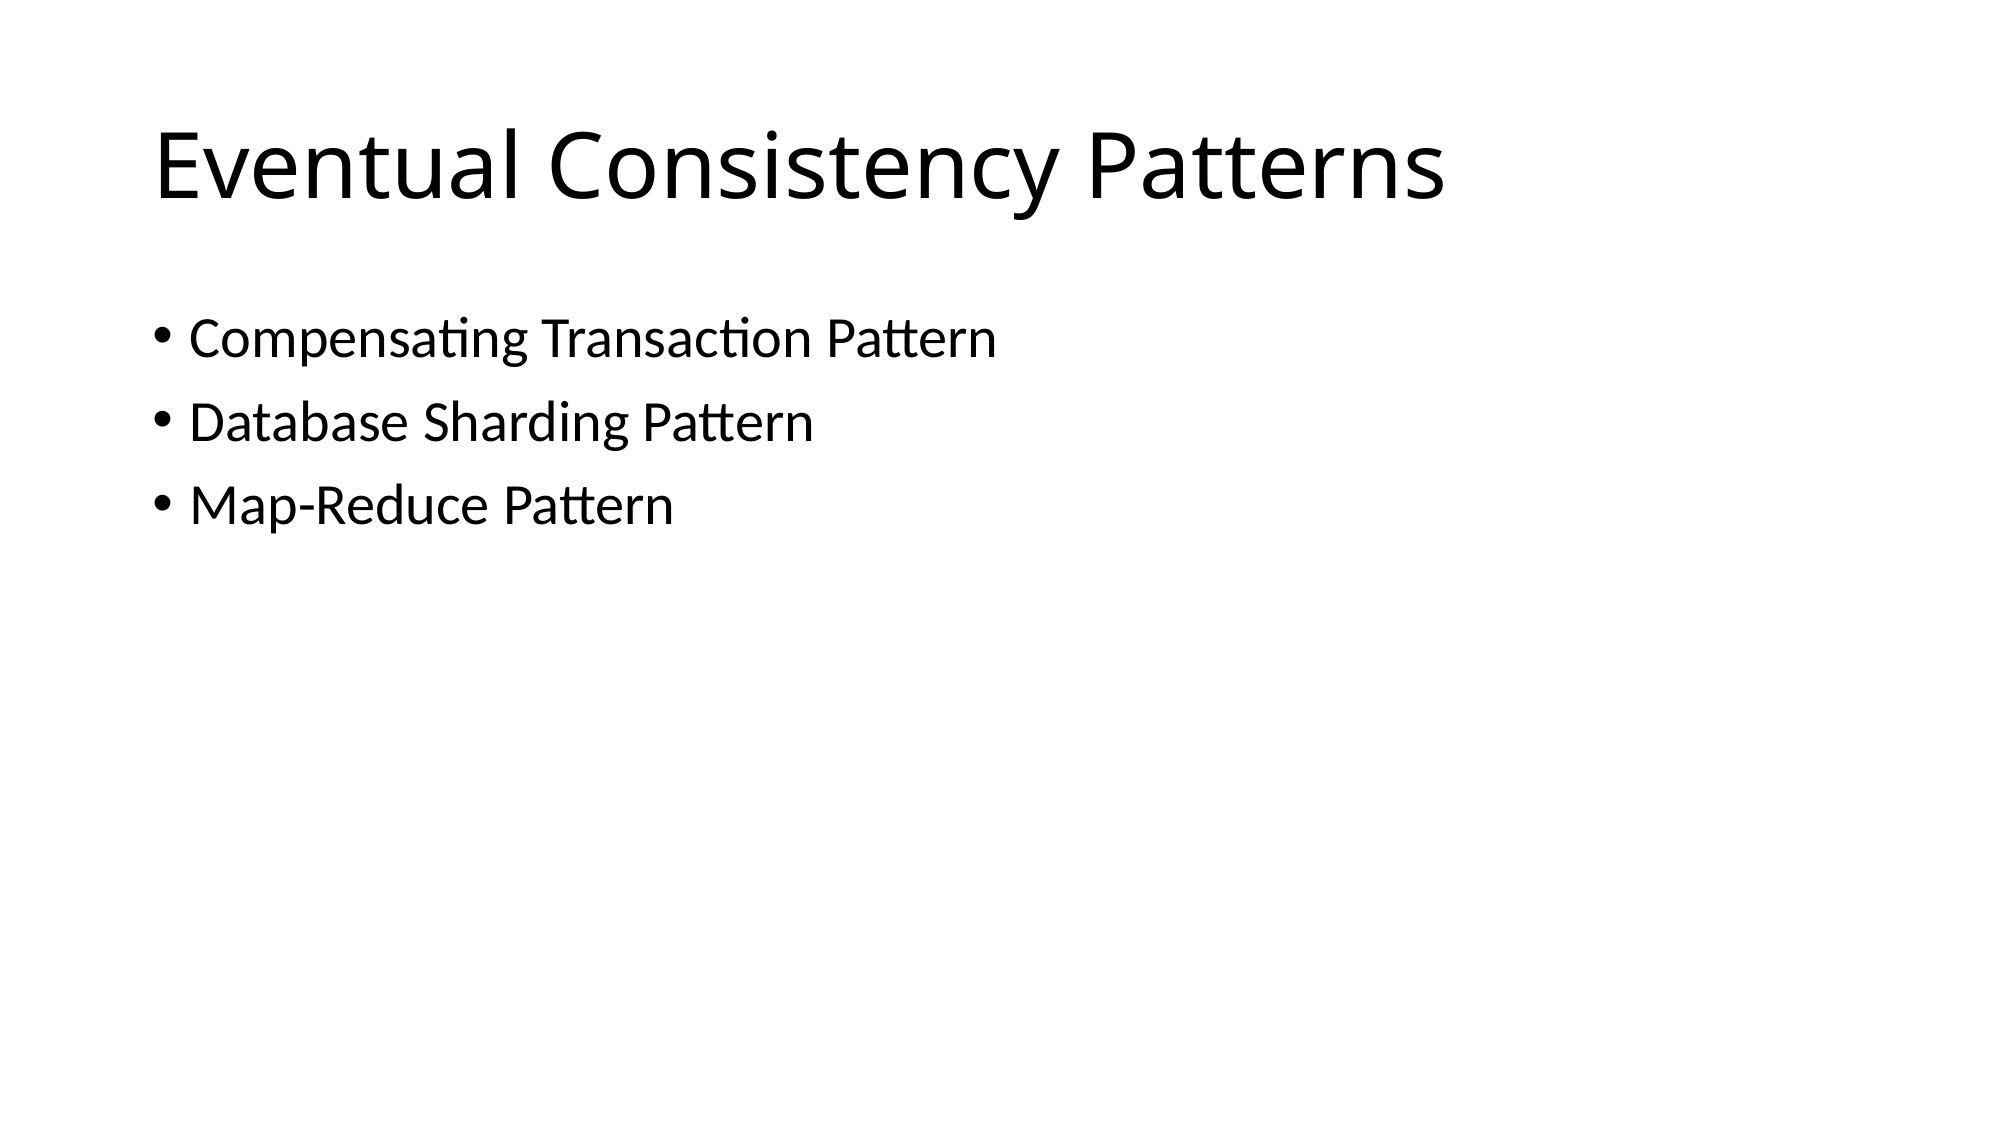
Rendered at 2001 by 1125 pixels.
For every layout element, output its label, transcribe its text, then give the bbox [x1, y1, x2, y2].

title Eventual Consistency Patterns [137, 59, 1863, 278]
list Compensating Transaction Pattern Database Sharding Pattern Map-Reduce Pattern [137, 299, 1863, 1014]
